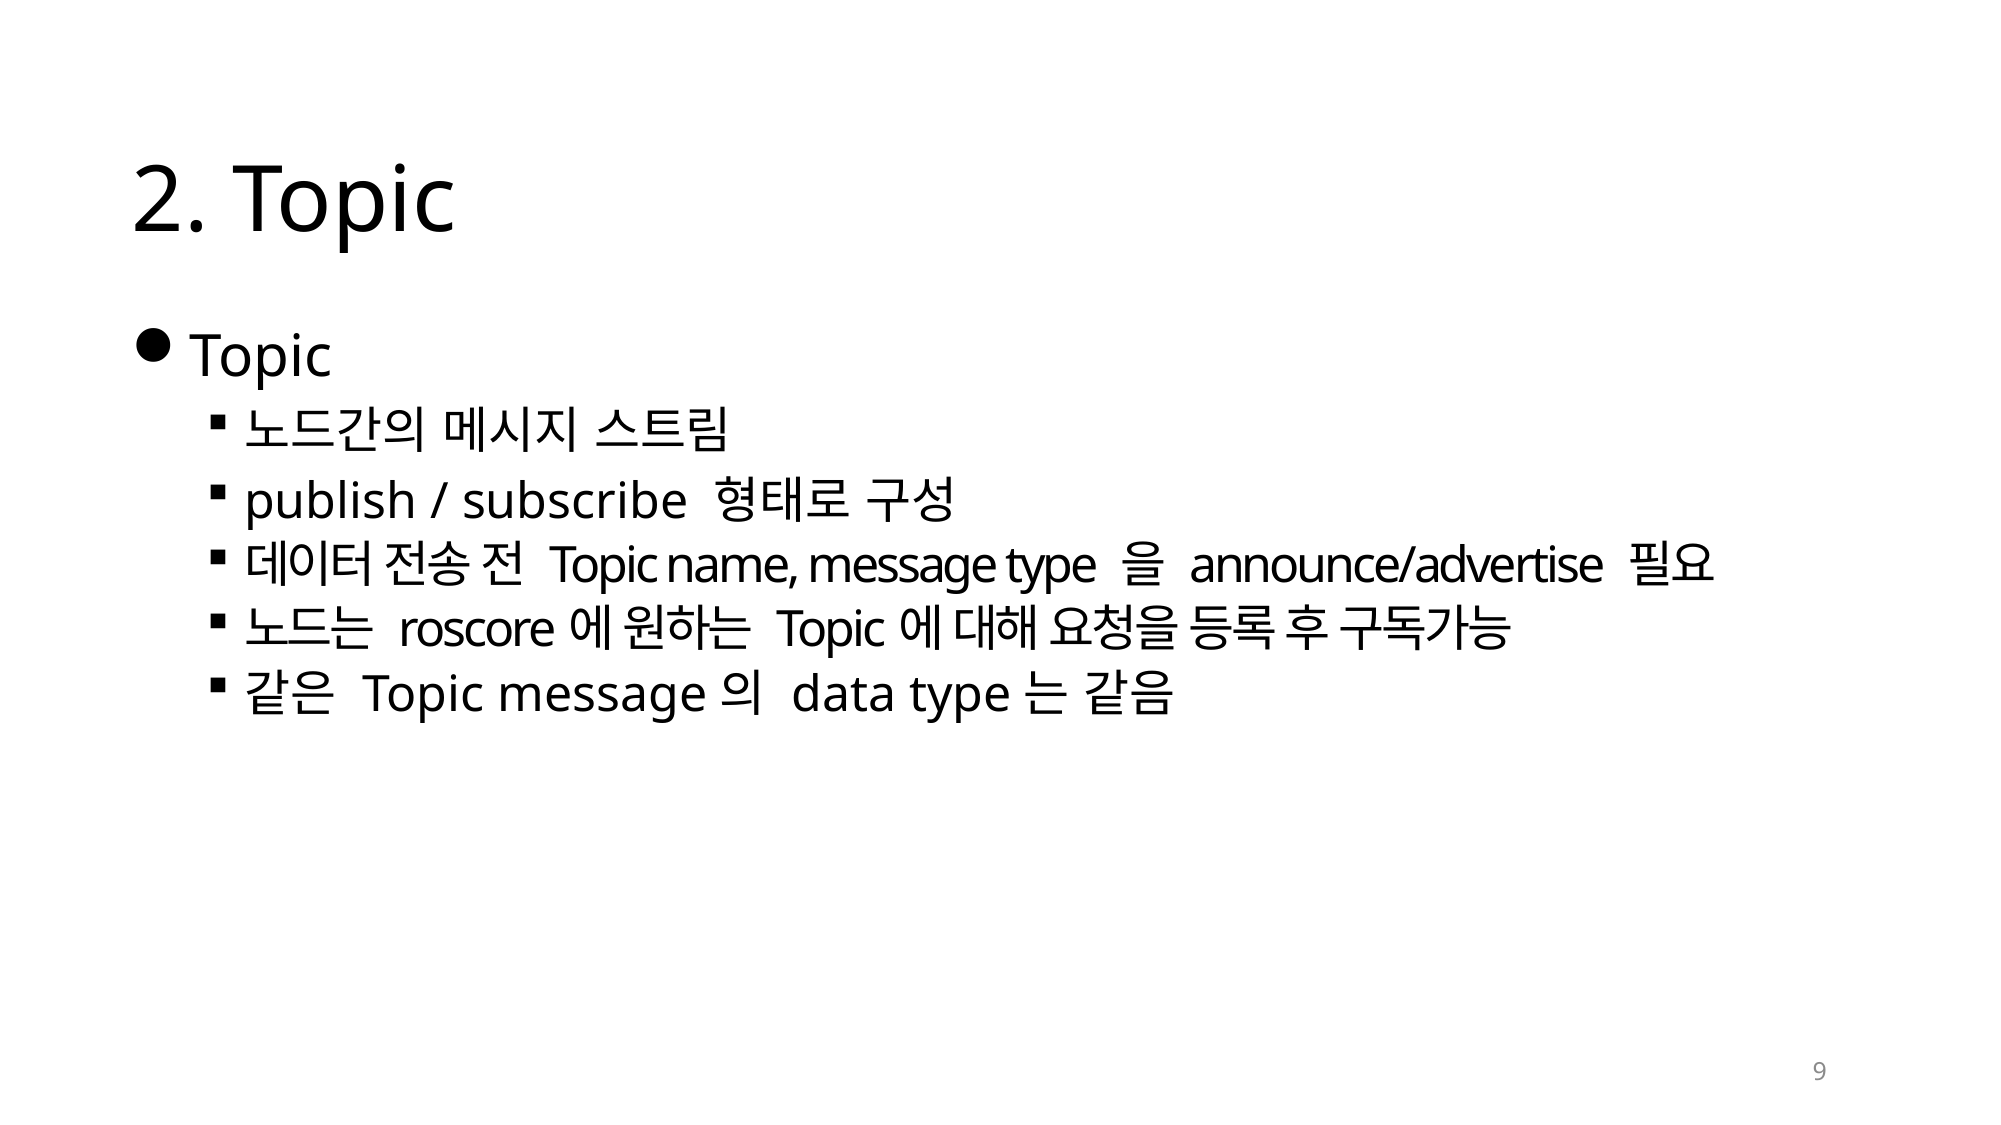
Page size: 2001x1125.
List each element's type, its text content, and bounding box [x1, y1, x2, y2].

slide_number 9 [1391, 1042, 1842, 1103]
list Topic 노드간의 메시지 스트림 publish / subscribe 형태로 구성 데이터 전송 전 Topic name, message type 을 announce/advertise 필요 노드는 roscore에 원하는 Topic에 대해 요청을 등록 후 구독가능 같은 Topic message의 data type는 같음 [116, 310, 1842, 1025]
title 2. Topic [116, 93, 1842, 310]
